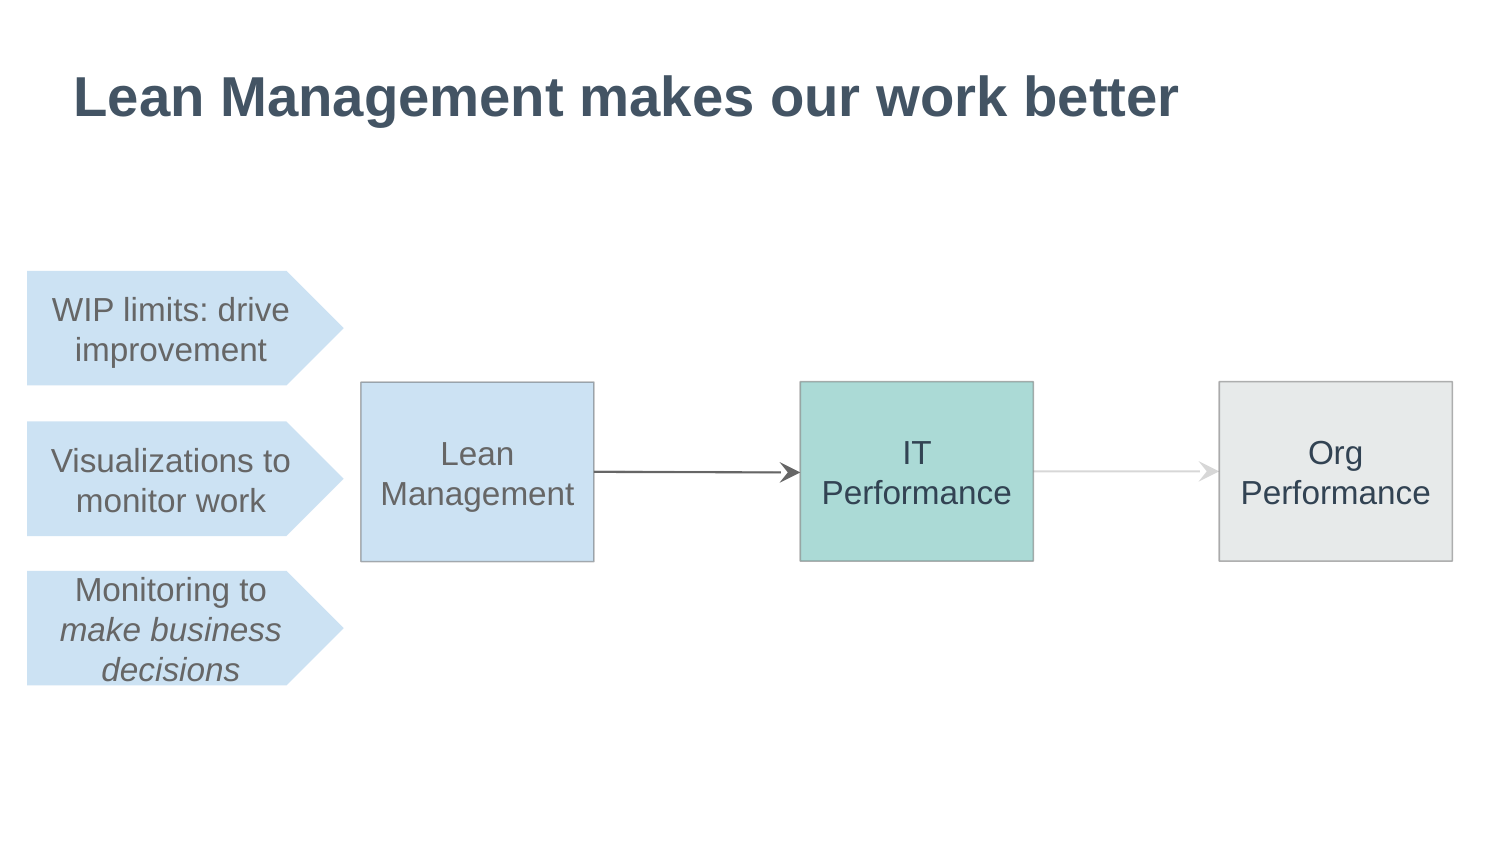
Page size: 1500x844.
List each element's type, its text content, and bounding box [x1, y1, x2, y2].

text_box Visualizations to monitor work [27, 421, 344, 537]
title Lean Management makes our work better [62, 56, 1438, 142]
text_box IT Performance [800, 381, 1034, 562]
text_box Lean Management [360, 382, 594, 562]
text_box Org Performance [1219, 381, 1453, 562]
text_box Monitoring to make business decisions [27, 570, 344, 686]
text_box WIP limits: drive improvement [27, 270, 344, 386]
